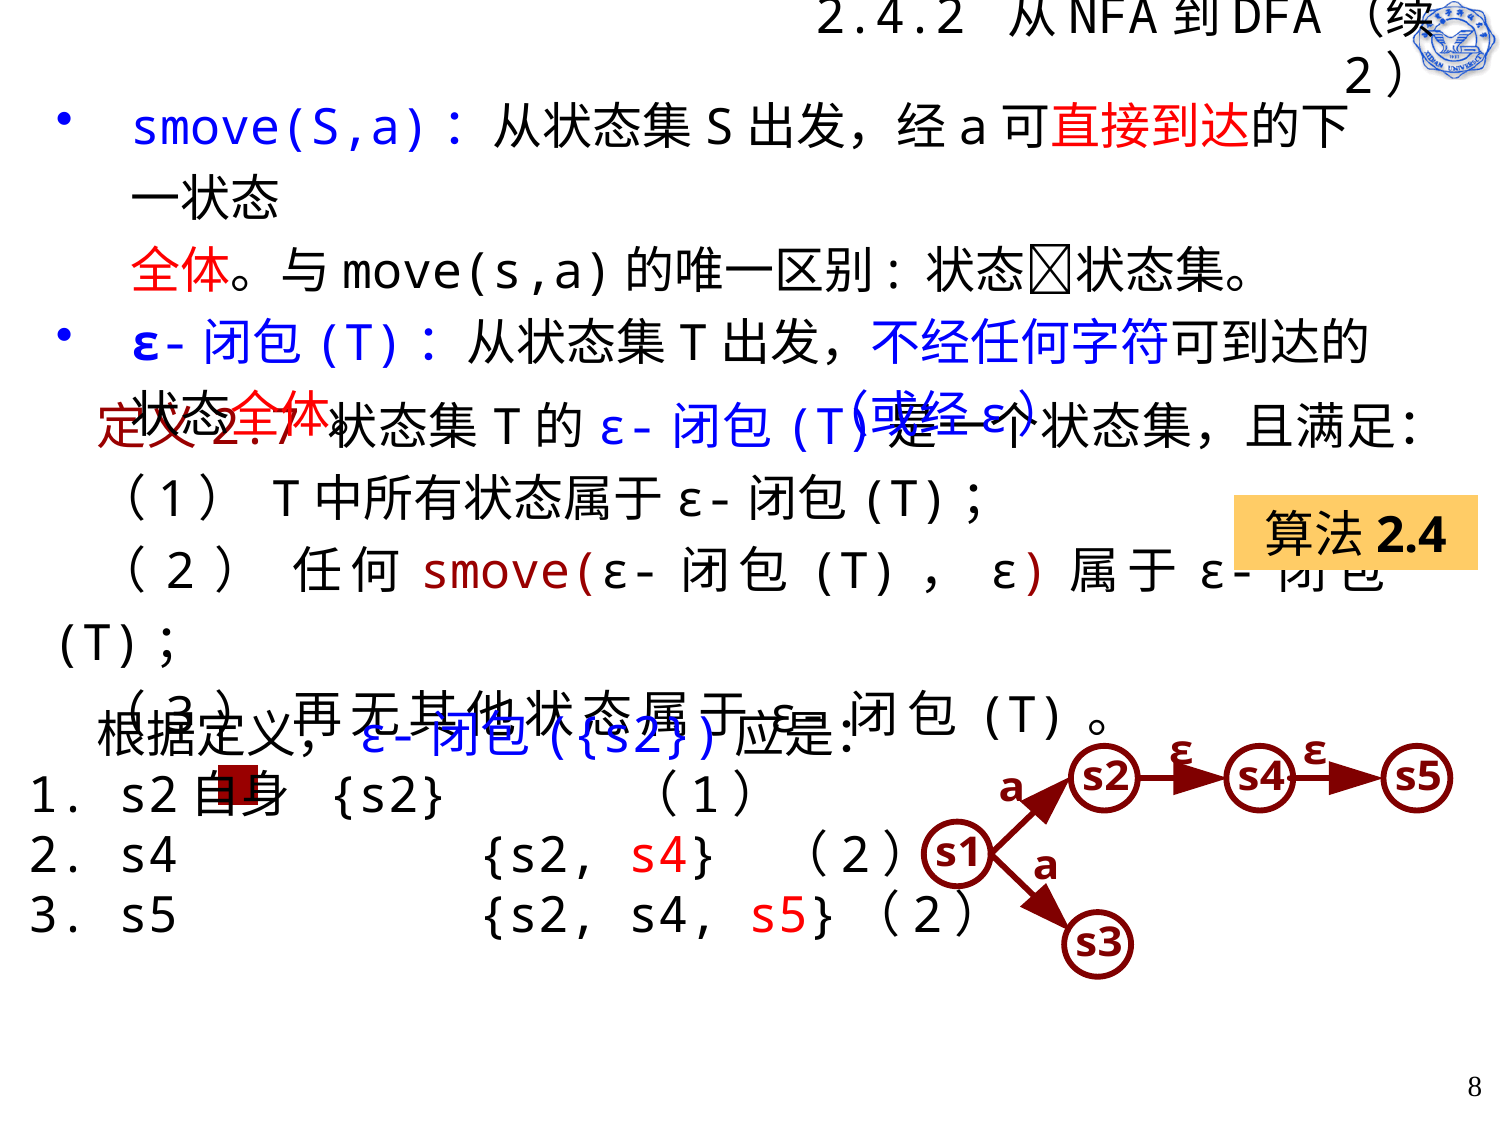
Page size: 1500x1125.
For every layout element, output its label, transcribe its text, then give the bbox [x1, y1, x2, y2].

text_box smove(S,a)：从状态集S出发，经a可直接到达的下一状态 全体。与move(s,a)的唯一区别: 状态状态集。 ε-闭包(T)：从状态集T出发，不经任何字符可到达的 状态全体。 （或经ε） [41, 75, 1412, 450]
text_box 算法2.4 [1234, 495, 1478, 571]
picture [1450, 0, 1500, 80]
slide_number 8 [1184, 1059, 1498, 1113]
title 2.4.2 从NFA到DFA（续2） [800, 0, 1450, 88]
text_box 根据定义，ε-闭包({s2})应是： 1. s2自身 {s2} （1） 2. s4 {s2, s4} （2） 3. s5 {s2, s4, s5}（2） [13, 695, 1019, 950]
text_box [915, 716, 1459, 985]
text_box 定义2.7 状态集T的ε-闭包(T)是一个状态集，且满足： （1） T中所有状态属于ε-闭包(T)； （2） 任何smove(ε-闭包(T)，ε)属于ε-闭包(T)； （3） 再无其他状态属于ε-闭包(T)。 ■ [37, 374, 1413, 716]
